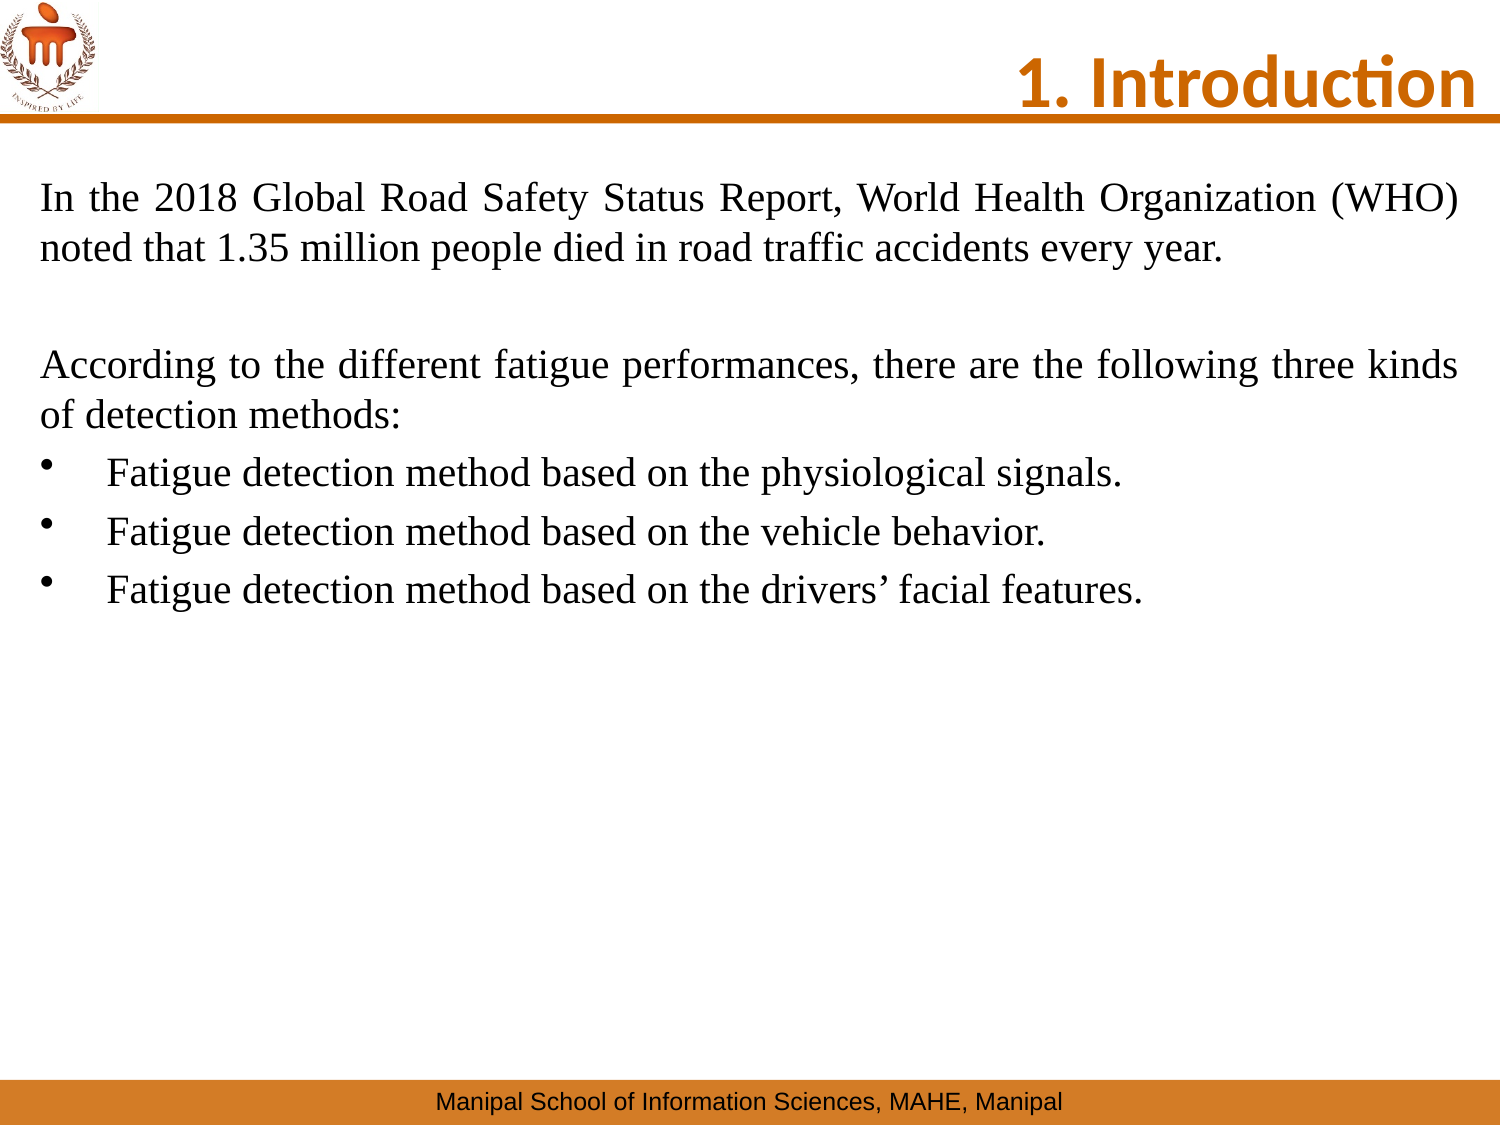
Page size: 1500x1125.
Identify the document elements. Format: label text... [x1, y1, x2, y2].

picture [0, 2, 99, 112]
title 1. Introduction [87, 24, 1500, 88]
list In the 2018 Global Road Safety Status Report, World Health Organization (WHO) noted that 1.35 million people died in road traffic accidents every year. According to the different fatigue performances, there are the following three kinds of detection methods: Fatigue detection method based on the physiological signals. Fatigue detection method based on the vehicle behavior. Fatigue detection method based on the drivers’ facial features. [24, 162, 1475, 1063]
slide_number [1087, 1074, 1438, 1125]
